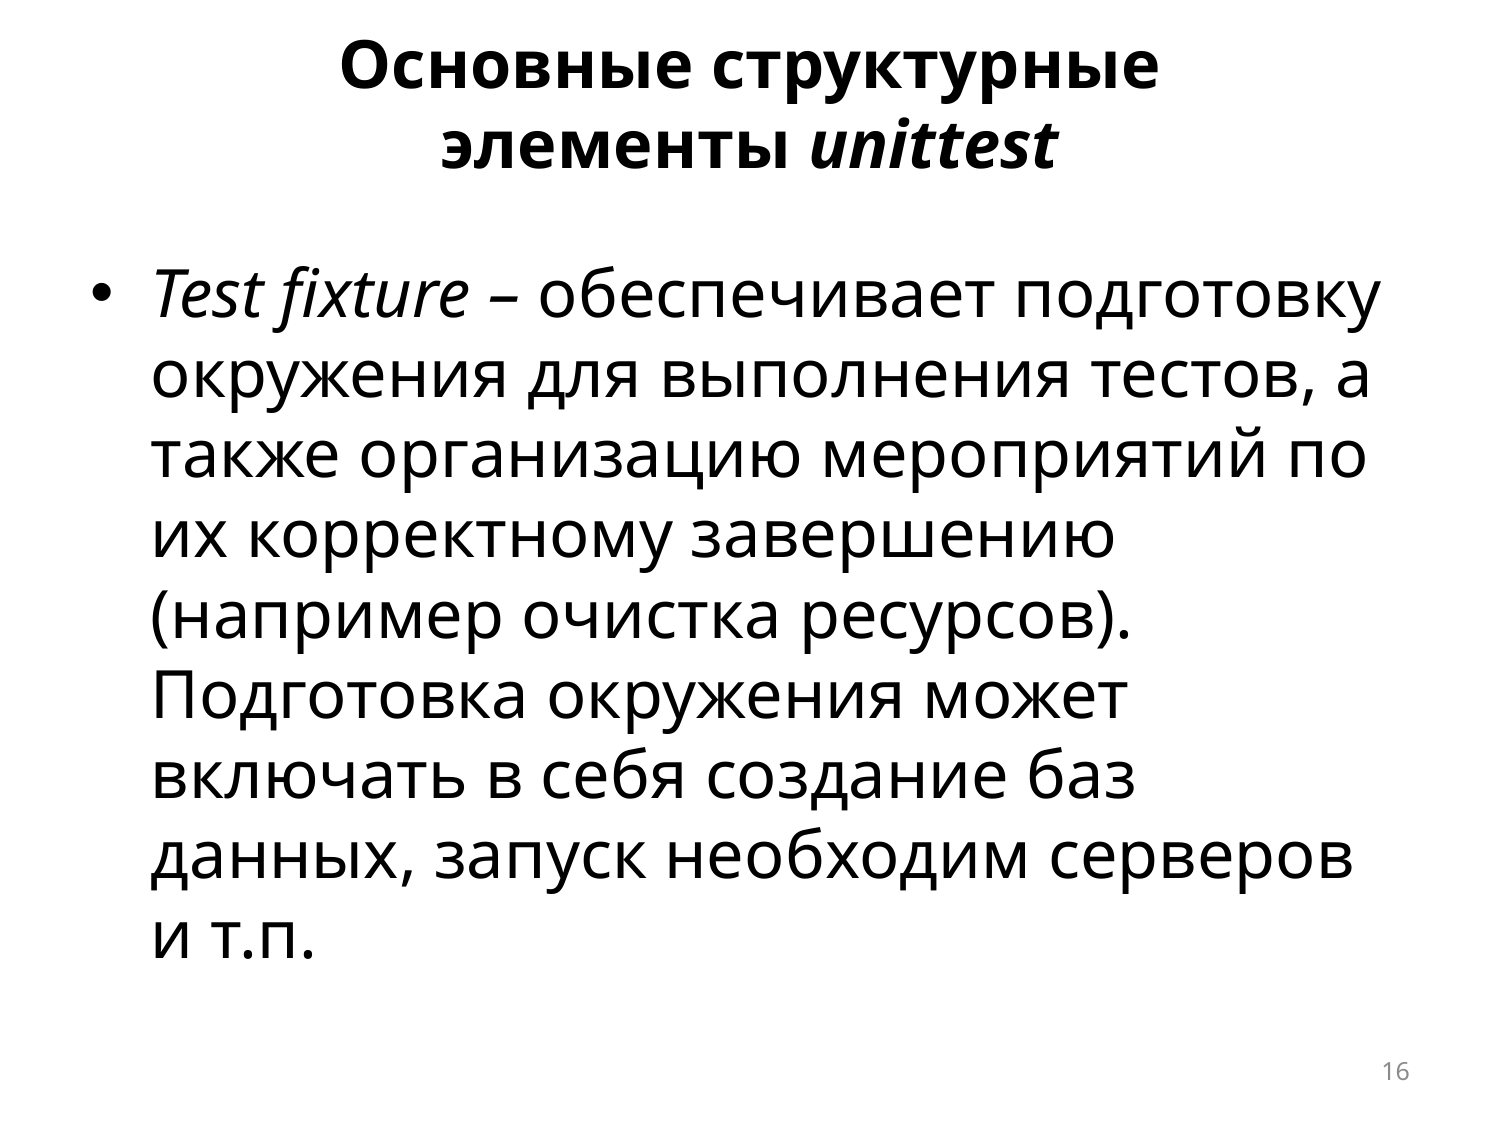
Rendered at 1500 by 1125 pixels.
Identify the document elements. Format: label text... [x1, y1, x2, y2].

slide_number 16 [1074, 1042, 1425, 1103]
title Основные структурные элементы unittest [75, 78, 1425, 206]
list Test fixture – обеспечивает подготовку окружения для выполнения тестов, а также организацию мероприятий по их корректному завершению (например очистка ресурсов). Подготовка окружения может включать в себя создание баз данных, запуск необходим серверов и т.п. [75, 243, 1425, 1005]
